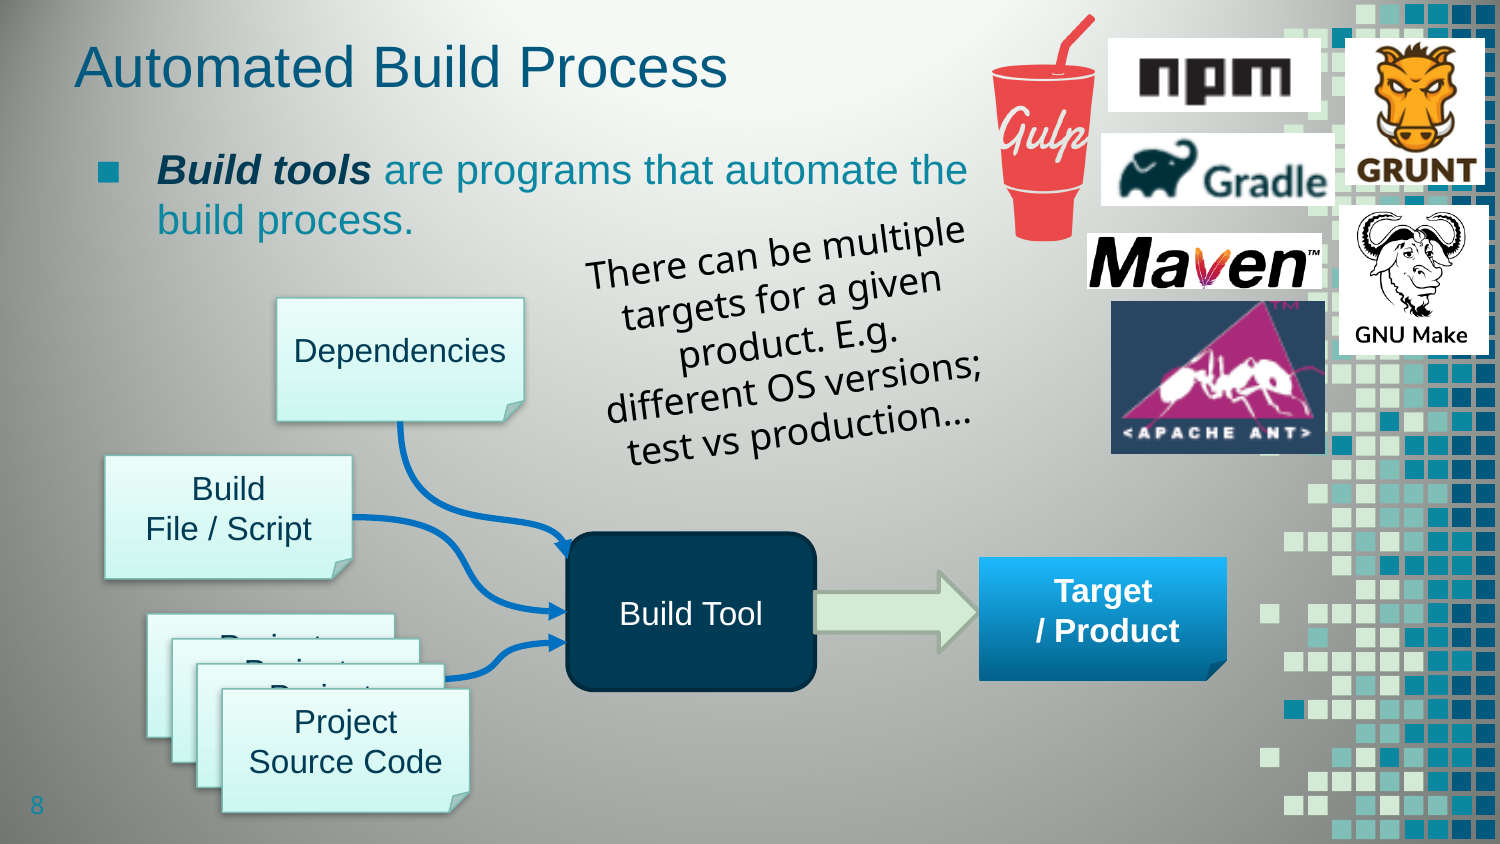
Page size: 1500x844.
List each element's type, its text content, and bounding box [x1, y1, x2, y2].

list Build tools are programs that automate the build process. [66, 127, 987, 703]
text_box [992, 13, 1489, 454]
title Automated Build Process [59, 0, 1169, 115]
text_box There can be multiple targets for a given product. E.g. different OS versions; test vs production… [567, 195, 987, 296]
slide_number 8 [15, 774, 105, 839]
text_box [104, 297, 1228, 813]
picture [0, 0, 1500, 844]
